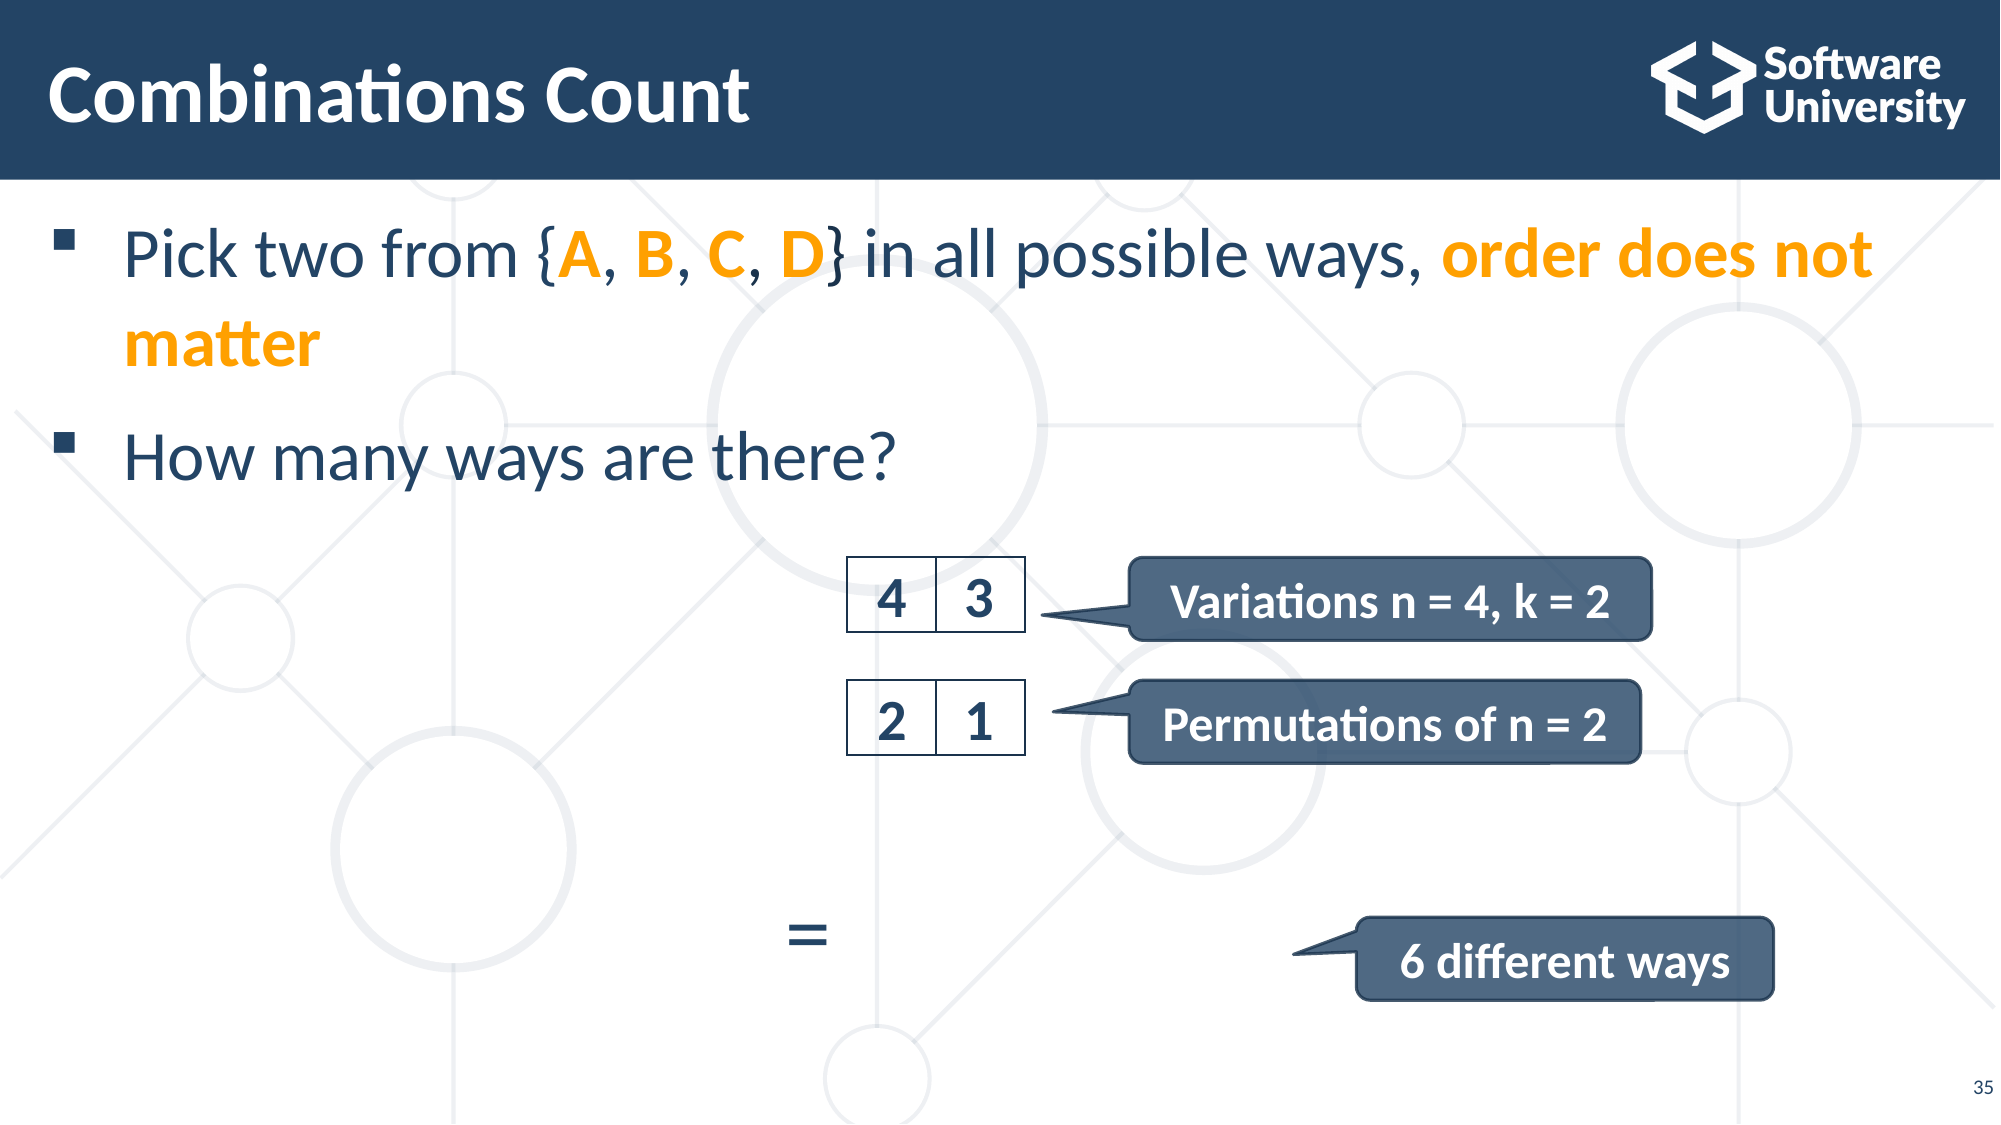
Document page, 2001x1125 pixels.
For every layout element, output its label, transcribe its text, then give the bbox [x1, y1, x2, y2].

table_header [848, 681, 862, 754]
slide_number 35 [1929, 1070, 2000, 1103]
picture [1651, 41, 1966, 134]
table_header [922, 681, 935, 754]
text_box 3 [949, 551, 1009, 637]
text_box 4 [862, 551, 922, 637]
text_box Variations n = 4, k = 2 [1039, 555, 1654, 643]
title Combinations Count [31, 16, 1591, 162]
text_box 2 [862, 674, 922, 760]
text_box 1 [949, 674, 1009, 760]
text_box 6 different ways [1291, 915, 1776, 1003]
table_header [848, 558, 862, 631]
table_header [1009, 558, 1024, 631]
text_box Permutations of n = 2 [1051, 678, 1643, 766]
table_header [1009, 681, 1024, 754]
table_header [937, 681, 949, 754]
table_header [937, 558, 949, 631]
table_header [922, 558, 935, 631]
list Pick two from {A, B, C, D} in all possible ways, order does not matter How many ways are there? [31, 196, 1970, 1050]
